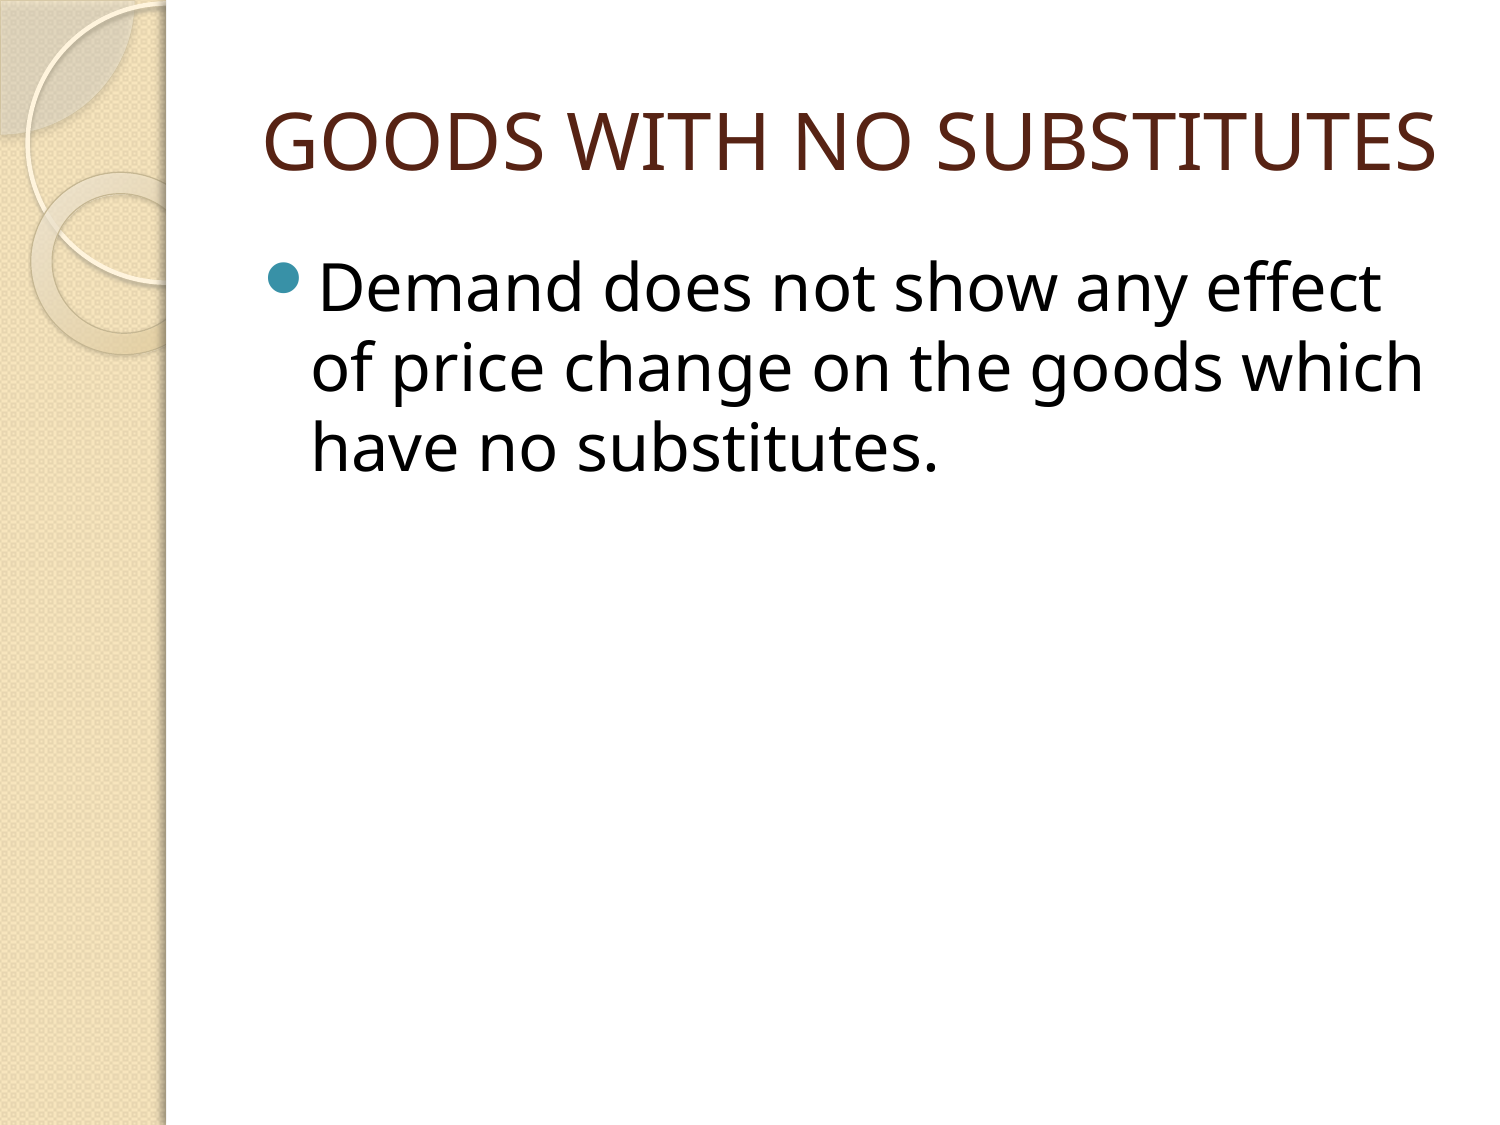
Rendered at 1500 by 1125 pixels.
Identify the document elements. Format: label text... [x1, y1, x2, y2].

list Demand does not show any effect of price change on the goods which have no substitutes. [235, 237, 1466, 1025]
title GOODS WITH NO SUBSTITUTES [235, 45, 1466, 233]
